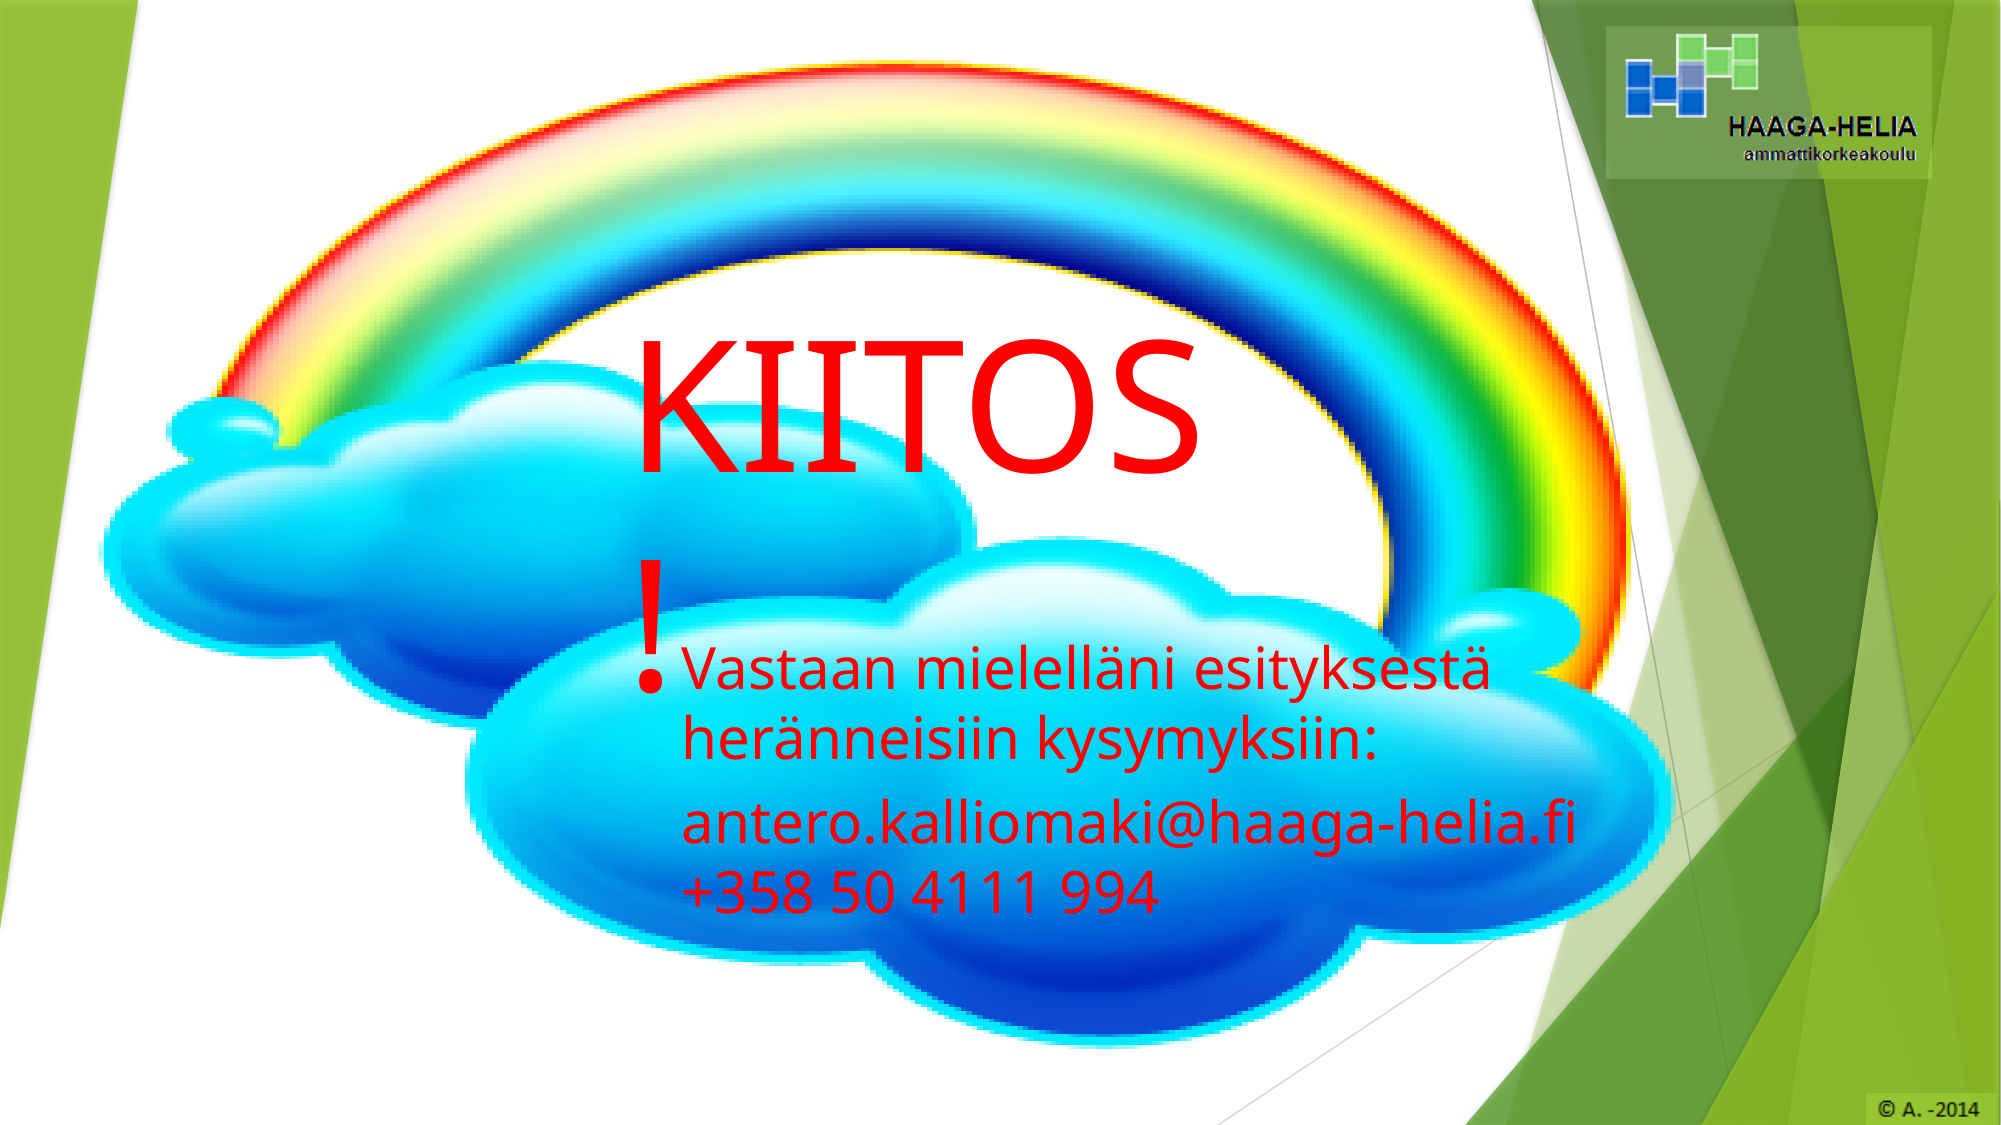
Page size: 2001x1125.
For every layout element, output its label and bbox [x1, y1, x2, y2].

text_box [666, 623, 1607, 981]
picture [1866, 1093, 1998, 1125]
picture [64, 16, 1933, 1095]
